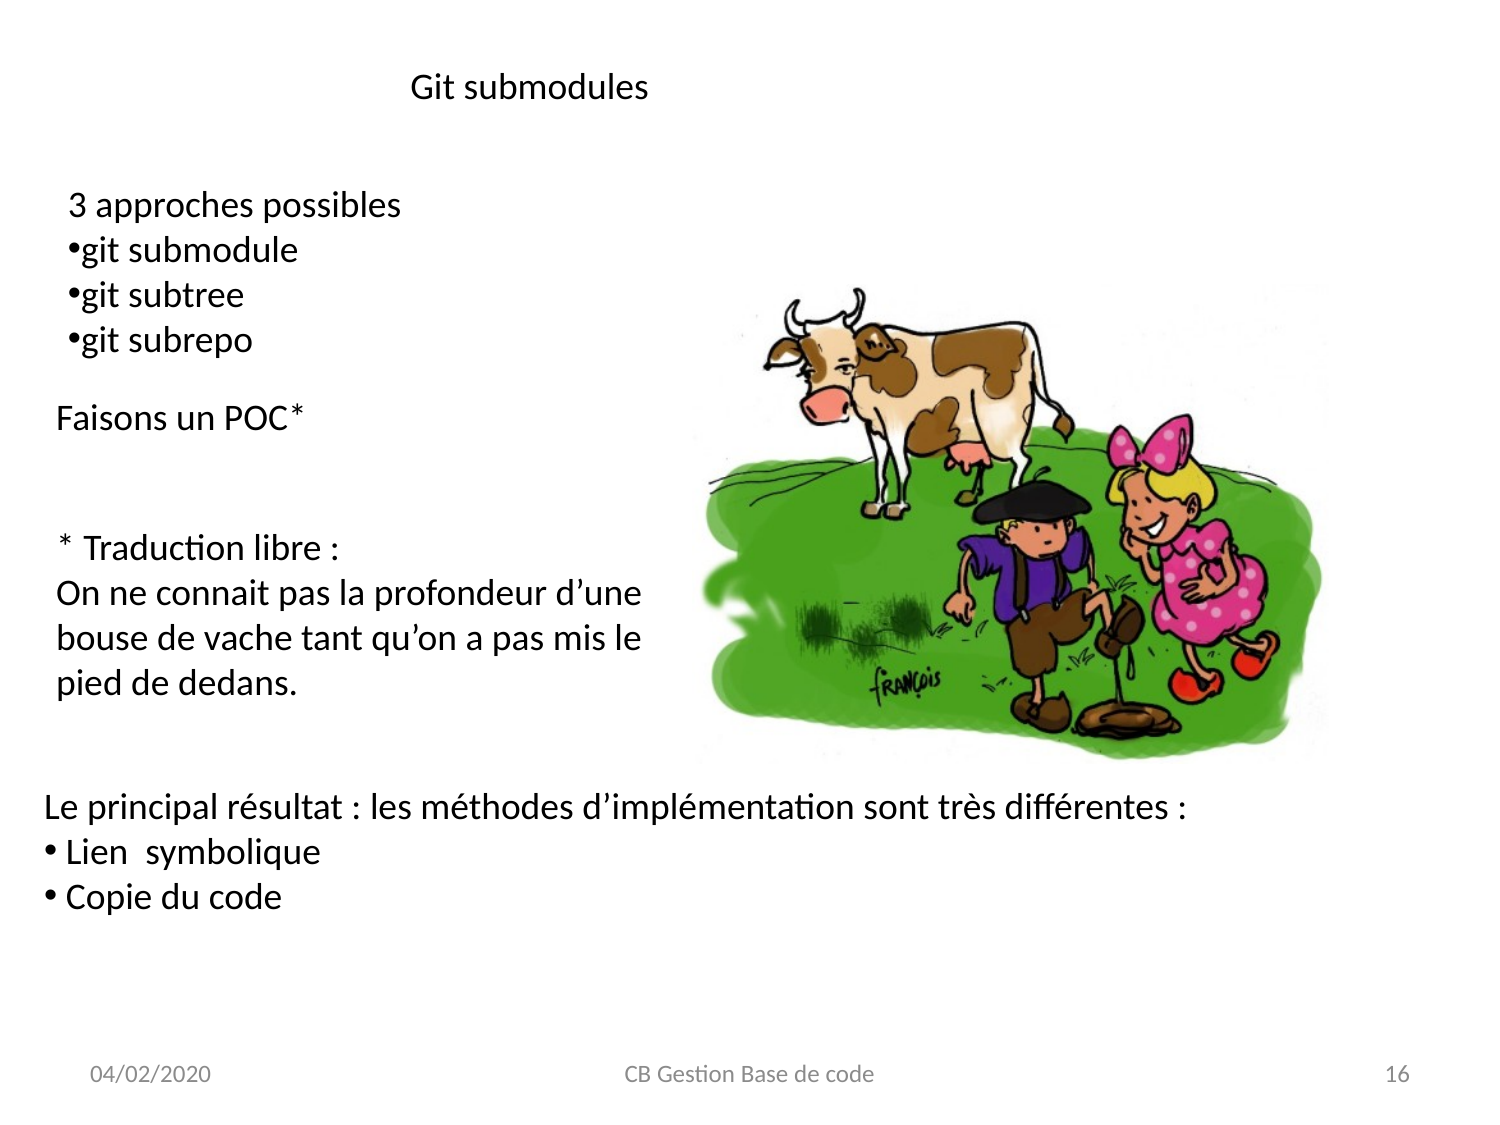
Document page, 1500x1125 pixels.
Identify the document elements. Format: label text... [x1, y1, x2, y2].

picture [692, 283, 1329, 764]
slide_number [75, 1042, 425, 1103]
text_box * Traduction libre : On ne connait pas la profondeur d’une bouse de vache tant qu’on a pas mis le pied de dedans. [41, 515, 662, 710]
slide_number 16 [1074, 1042, 1425, 1103]
text_box Faisons un POC* [41, 385, 352, 445]
text_box 3 approches possibles git submodule git subtree git subrepo [53, 172, 479, 368]
footer CB Gestion Base de code [512, 1042, 988, 1103]
text_box Git submodules [395, 54, 963, 115]
text_box Le principal résultat : les méthodes d’implémentation sont très différentes : Lien symbolique Copie du code [29, 775, 1258, 925]
